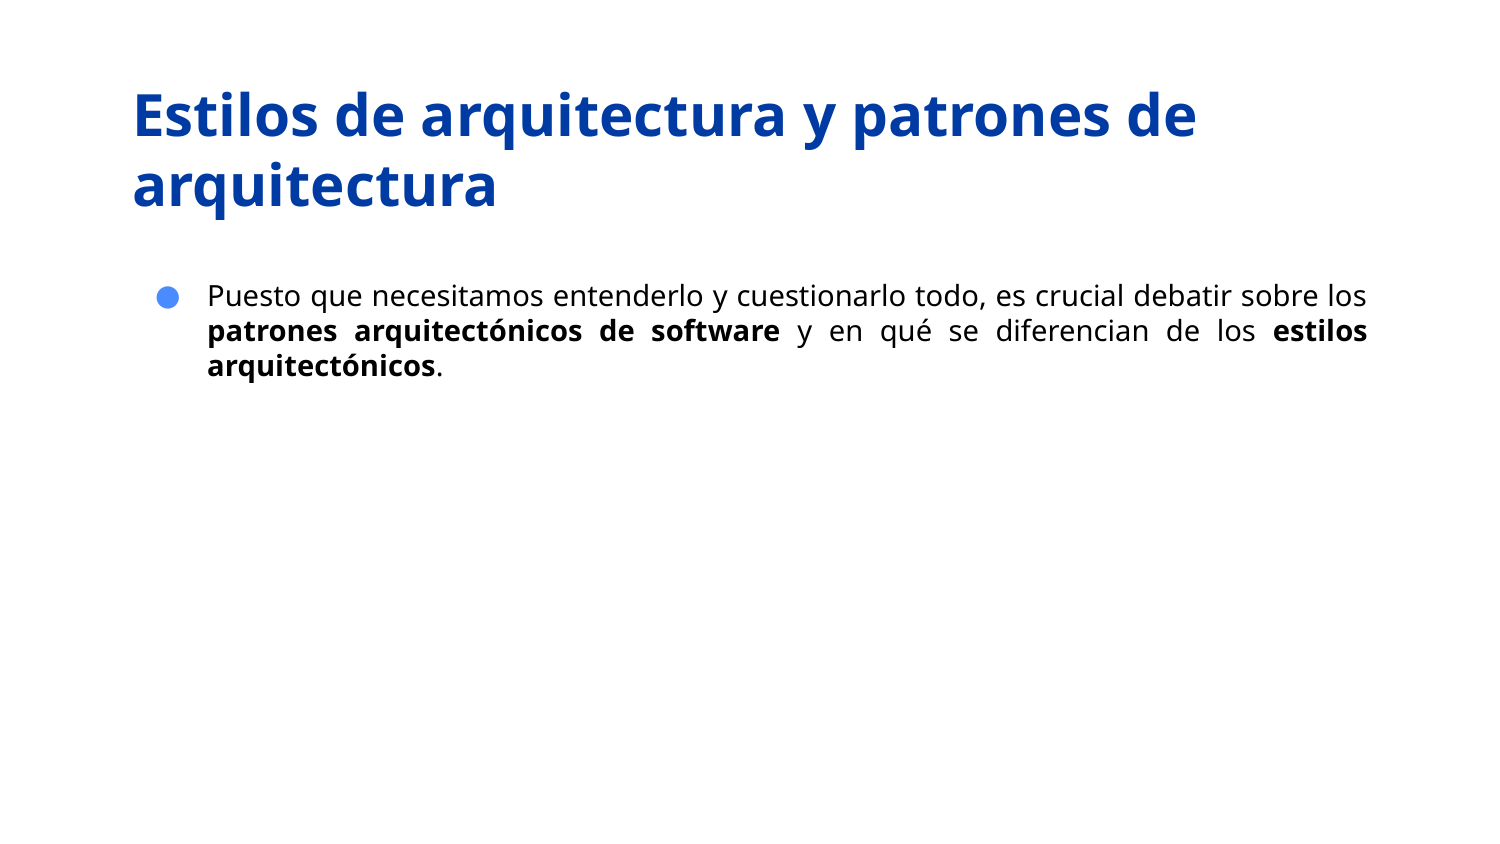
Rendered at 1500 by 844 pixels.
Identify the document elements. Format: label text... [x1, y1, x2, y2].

title Estilos de arquitectura y patrones de arquitectura [116, 63, 1383, 157]
list Puesto que necesitamos entenderlo y cuestionarlo todo, es crucial debatir sobre los patrones arquitectónicos de software y en qué se diferencian de los estilos arquitectónicos. [116, 261, 1383, 750]
